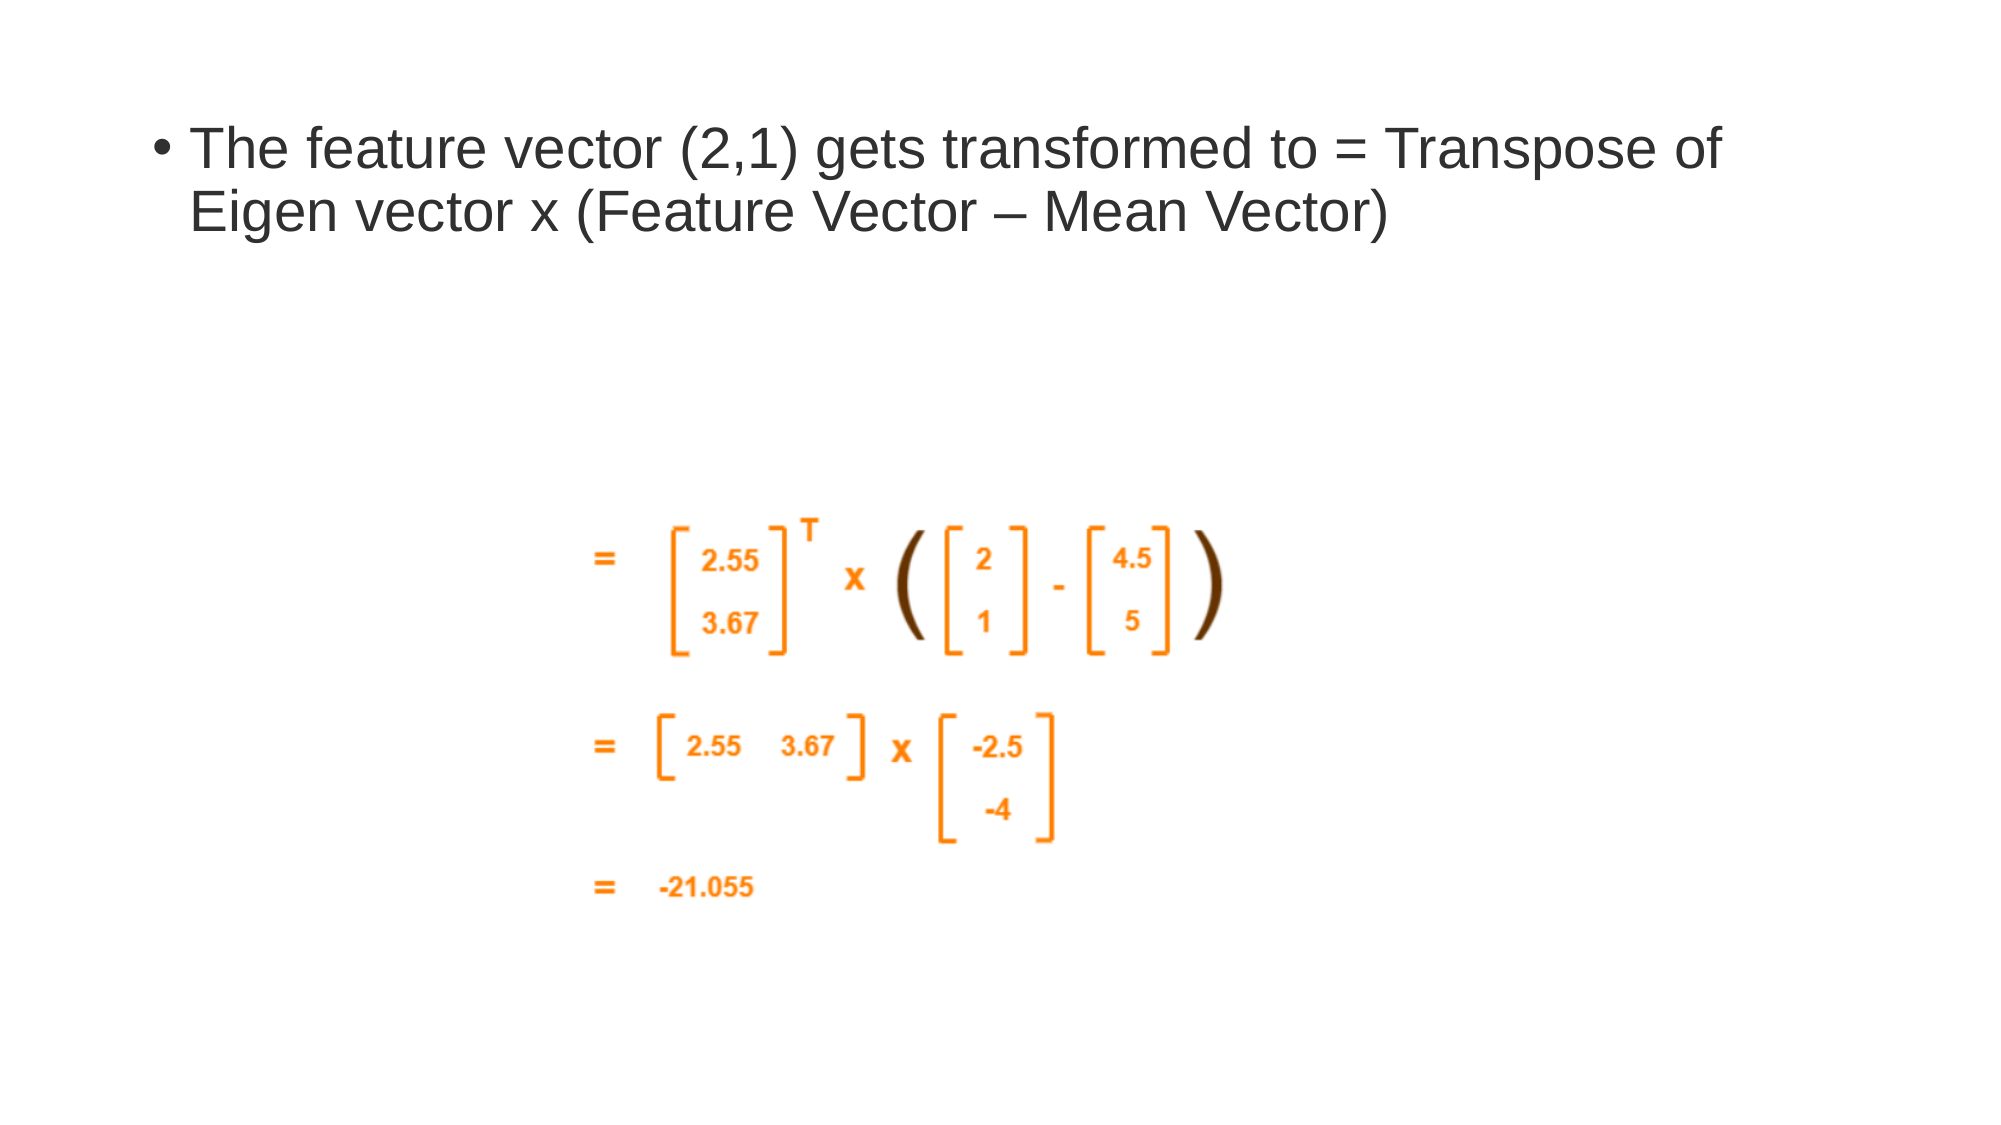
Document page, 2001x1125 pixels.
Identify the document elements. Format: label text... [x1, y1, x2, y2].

list The feature vector (2,1) gets transformed to = Transpose of Eigen vector x (Feature Vector – Mean Vector) [137, 111, 1863, 1014]
picture [498, 470, 1280, 935]
